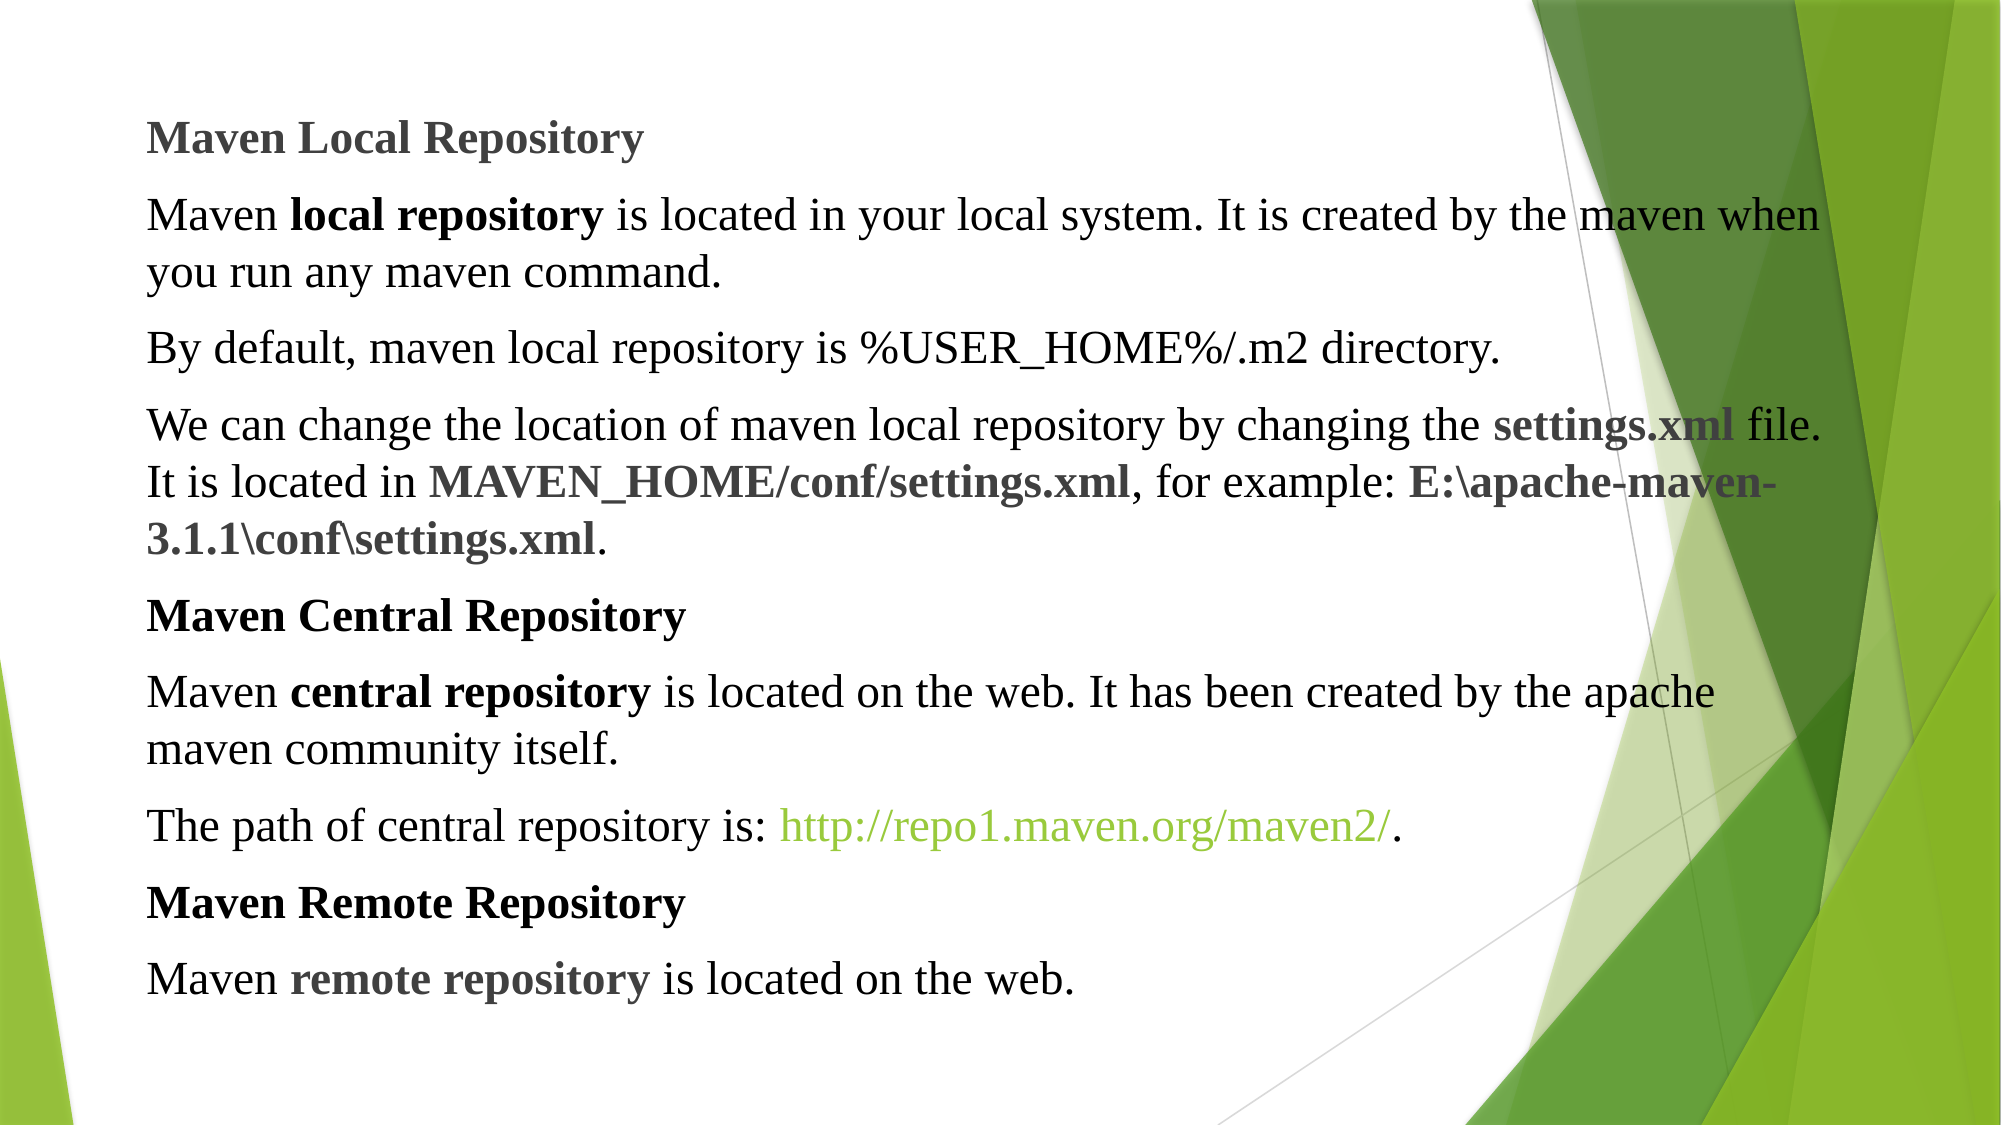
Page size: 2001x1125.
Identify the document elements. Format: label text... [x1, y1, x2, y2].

list Maven Local Repository Maven local repository is located in your local system. It is created by the maven when you run any maven command. By default, maven local repository is %USER_HOME%/.m2 directory. We can change the location of maven local repository by changing the settings.xml file. It is located in MAVEN_HOME/conf/settings.xml, for example: E:\apache-maven-3.1.1\conf\settings.xml. Maven Central Repository Maven central repository is located on the web. It has been created by the apache maven community itself. The path of central repository is: http://repo1.maven.org/maven2/. Maven Remote Repository Maven remote repository is located on the web. [131, 98, 1863, 1014]
